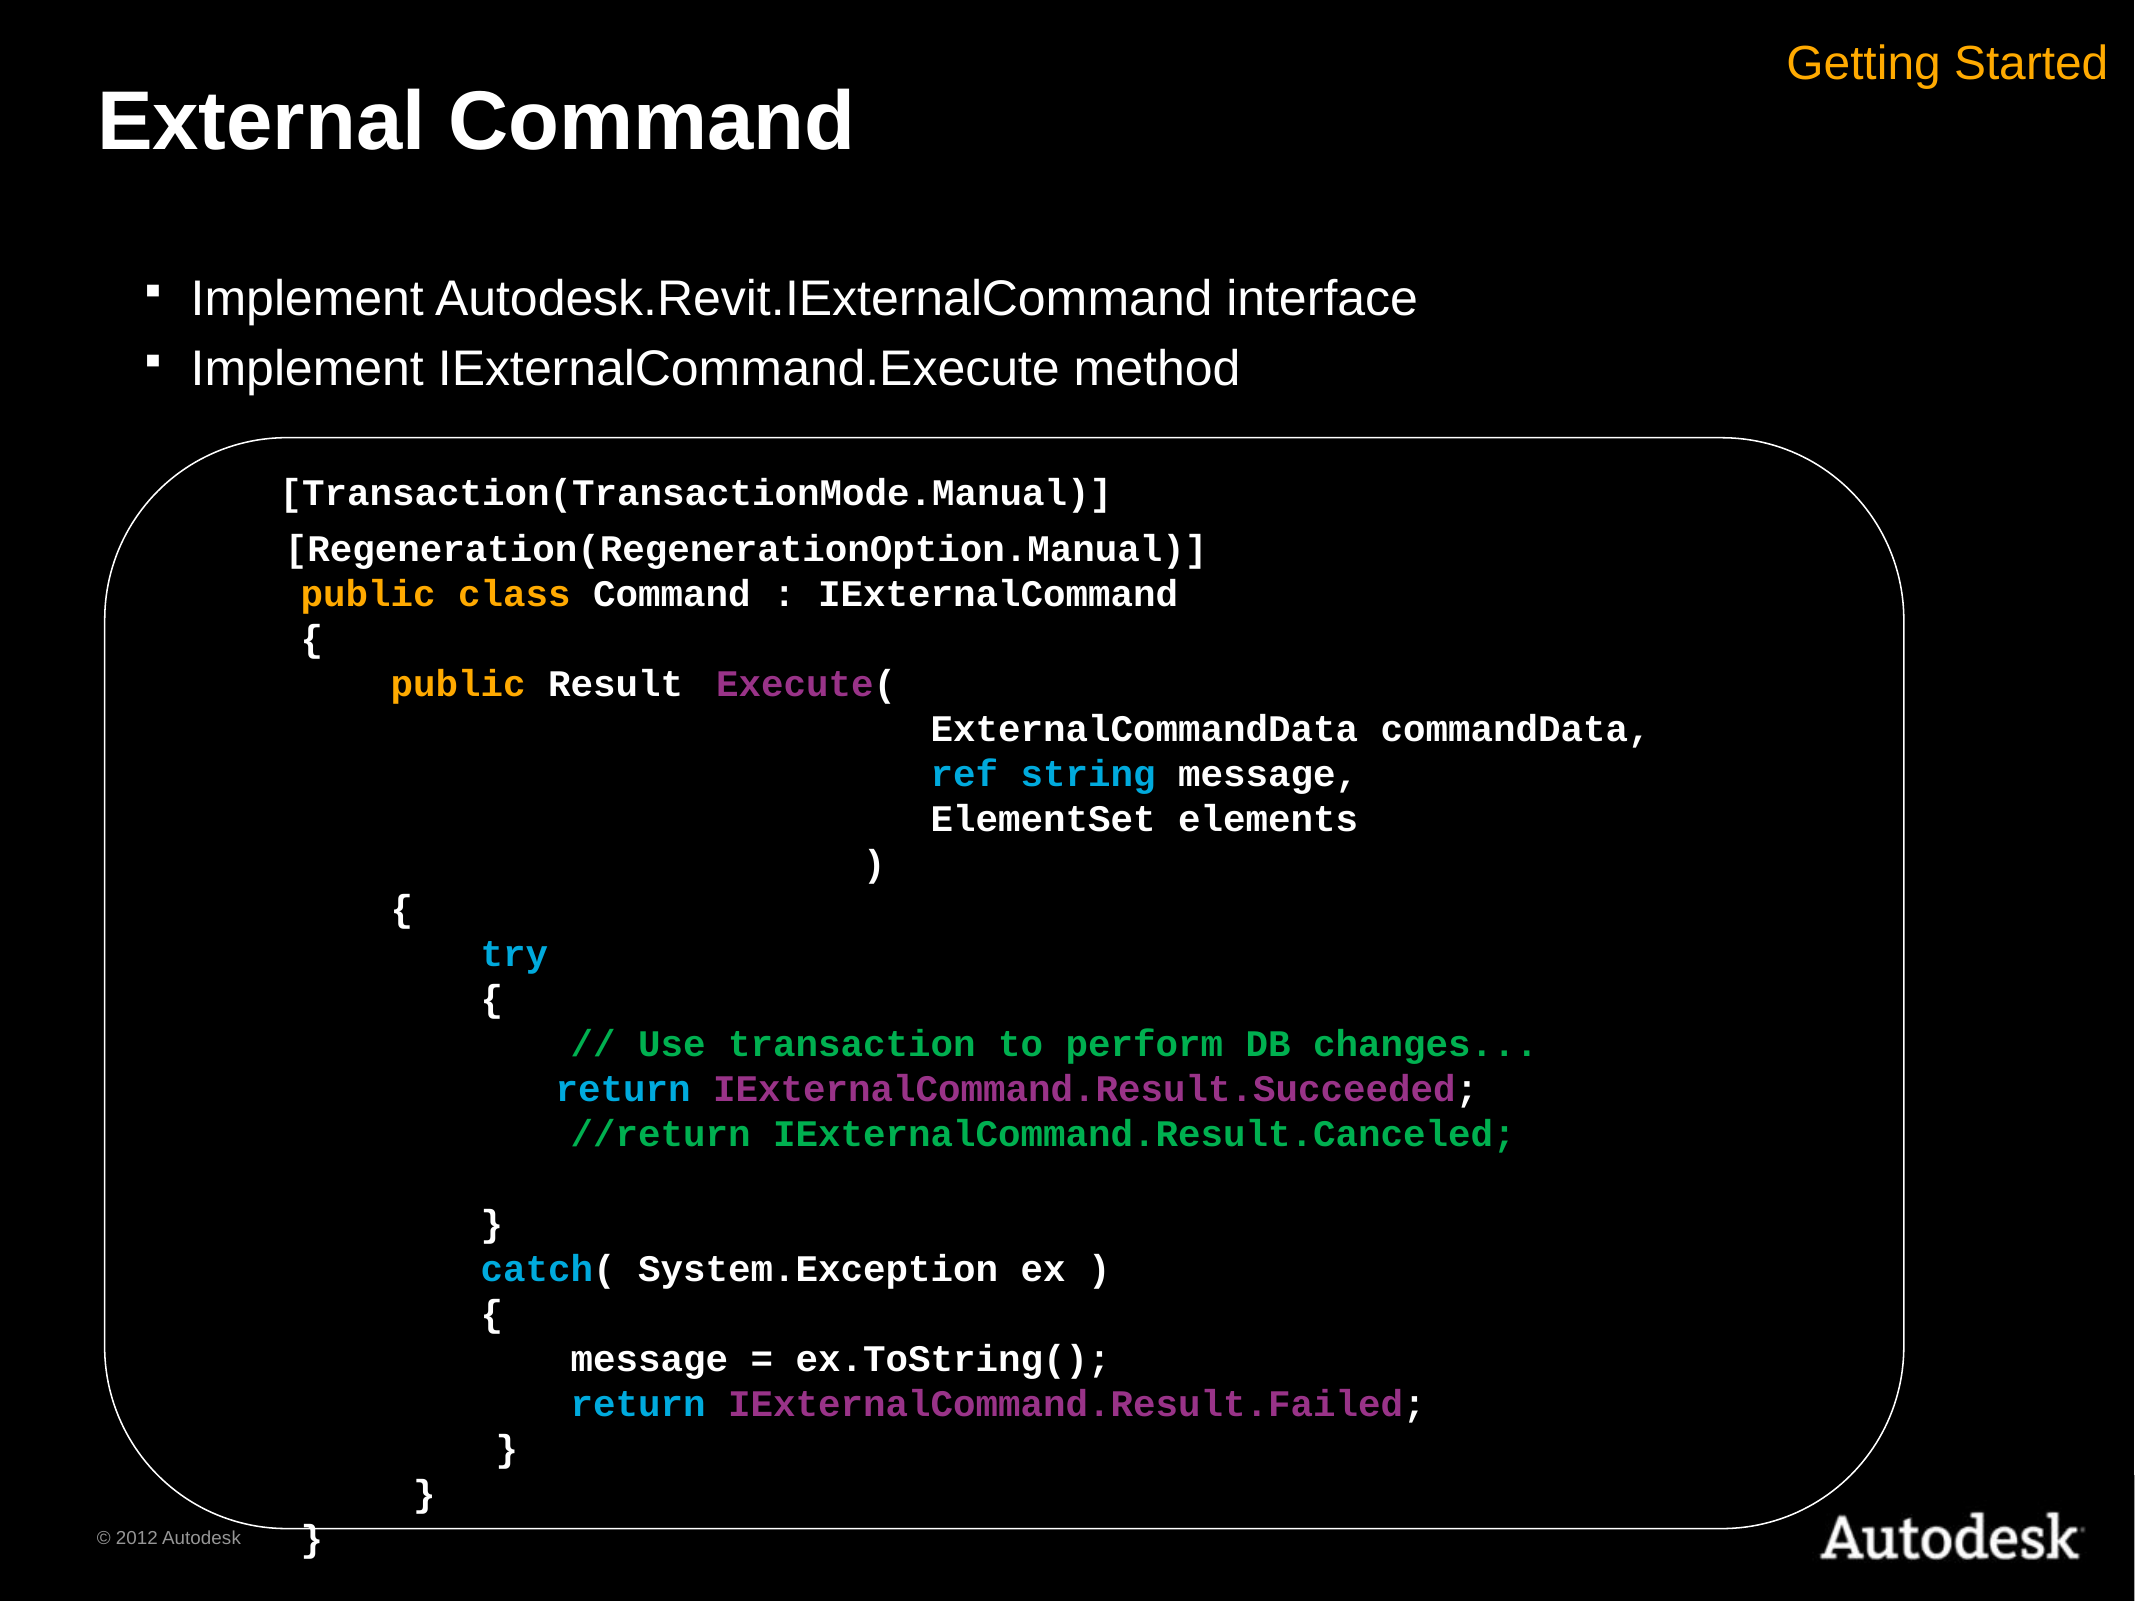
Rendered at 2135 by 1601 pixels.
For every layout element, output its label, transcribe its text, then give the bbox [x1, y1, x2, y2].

list Implement Autodesk.Revit.IExternalCommand interface Implement IExternalCommand.Execute method [96, 264, 1956, 1467]
picture [0, 1475, 2135, 1601]
title External Command [96, 0, 2028, 234]
text_box [Transaction(TransactionMode.Manual)] [Regeneration(RegenerationOption.Manual)] public class Command : IExternalCommand { public Result Execute( ExternalCommandData commandData, ref string message, ElementSet elements ) { try { // Use transaction to perform DB changes... return IExternalCommand.Result.Succeeded; //return IExternalCommand.Result.Canceled; } catch( System.Exception ex ) { message = ex.ToString(); return IExternalCommand.Result.Failed; } } } [104, 463, 1880, 1538]
text_box Getting Started [1739, 31, 2110, 90]
